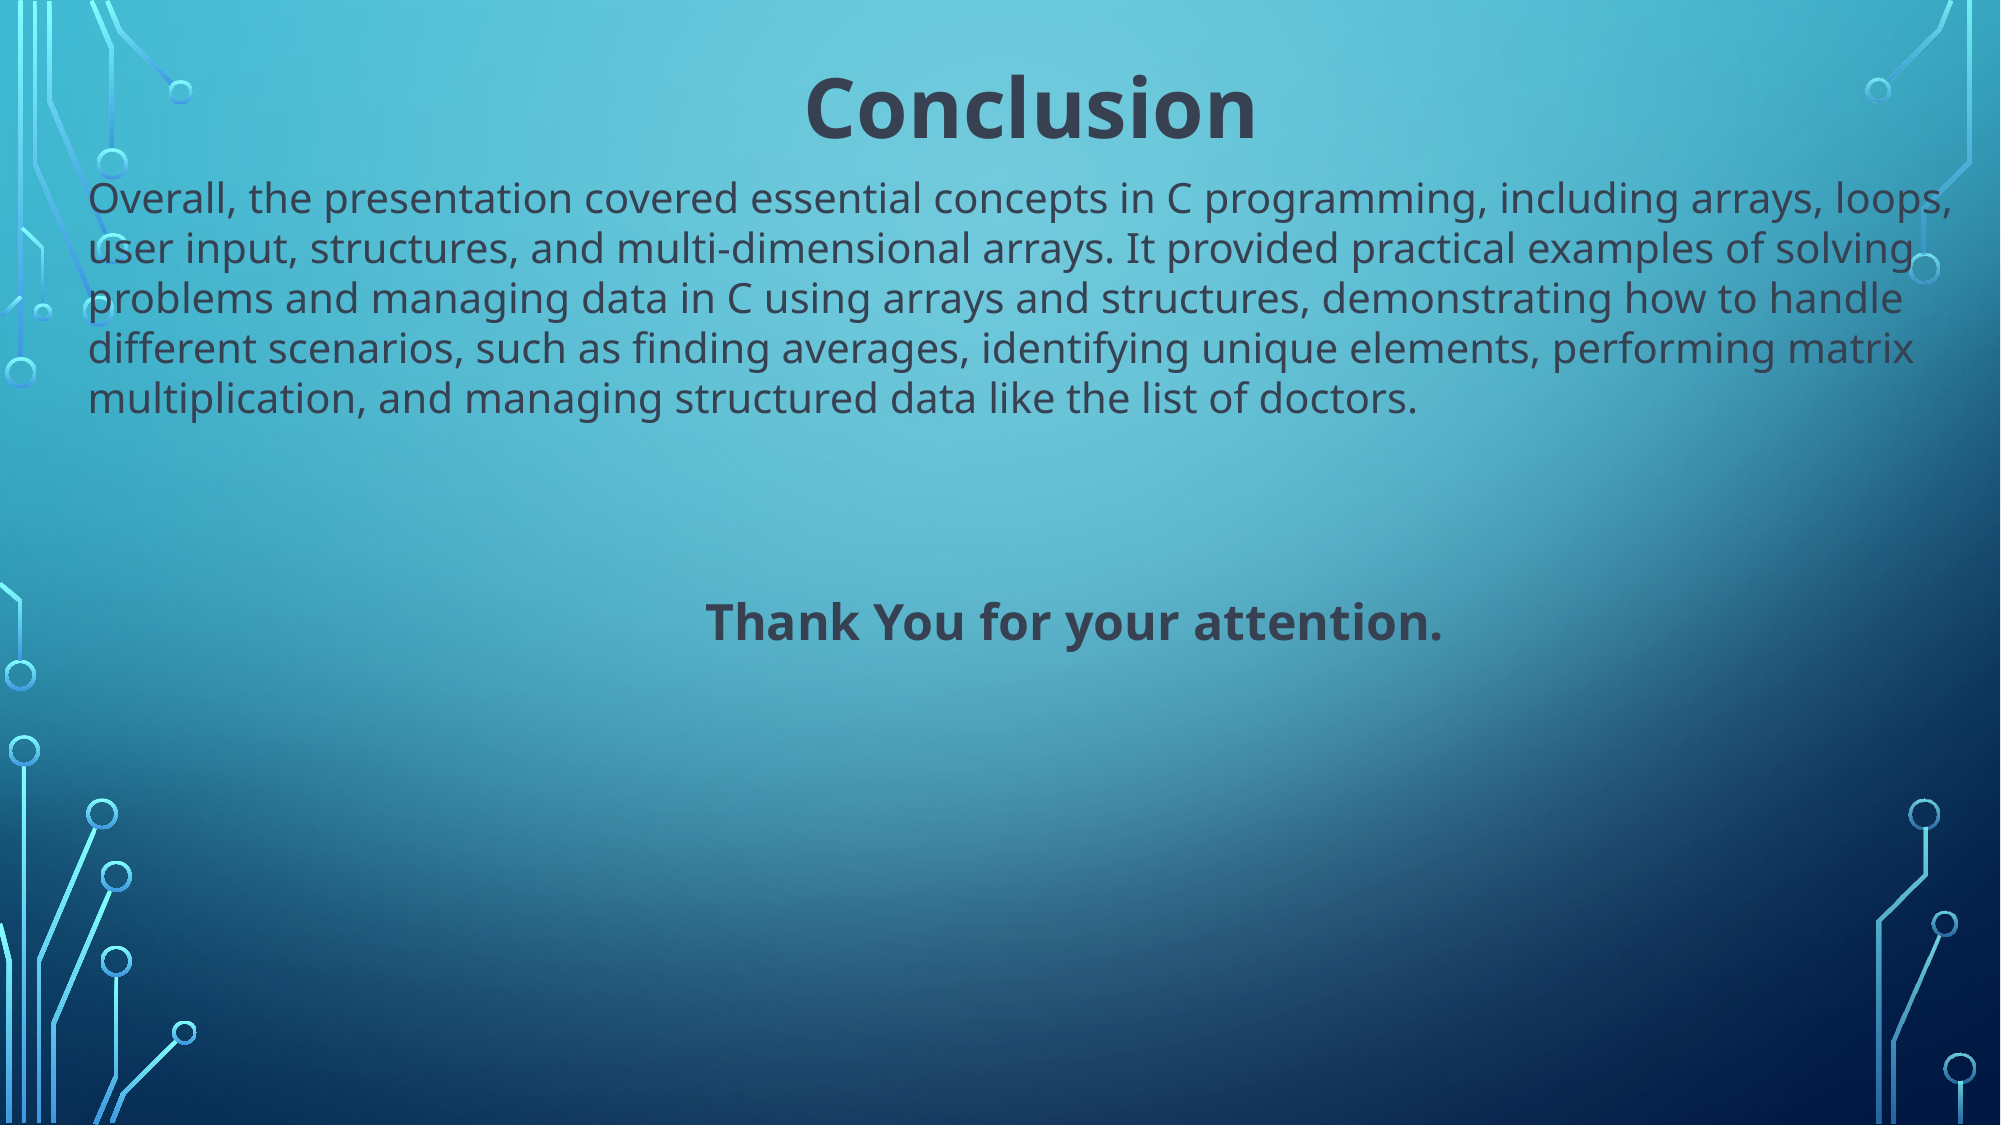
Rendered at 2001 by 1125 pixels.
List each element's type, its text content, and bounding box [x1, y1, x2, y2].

text_box Conclusion [789, 47, 1789, 163]
text_box Overall, the presentation covered essential concepts in C programming, including arrays, loops, user input, structures, and multi-dimensional arrays. It provided practical examples of solving problems and managing data in C using arrays and structures, demonstrating how to handle different scenarios, such as finding averages, identifying unique elements, performing matrix multiplication, and managing structured data like the list of doctors. [72, 163, 2000, 579]
text_box Thank You for your attention. [690, 583, 1695, 658]
